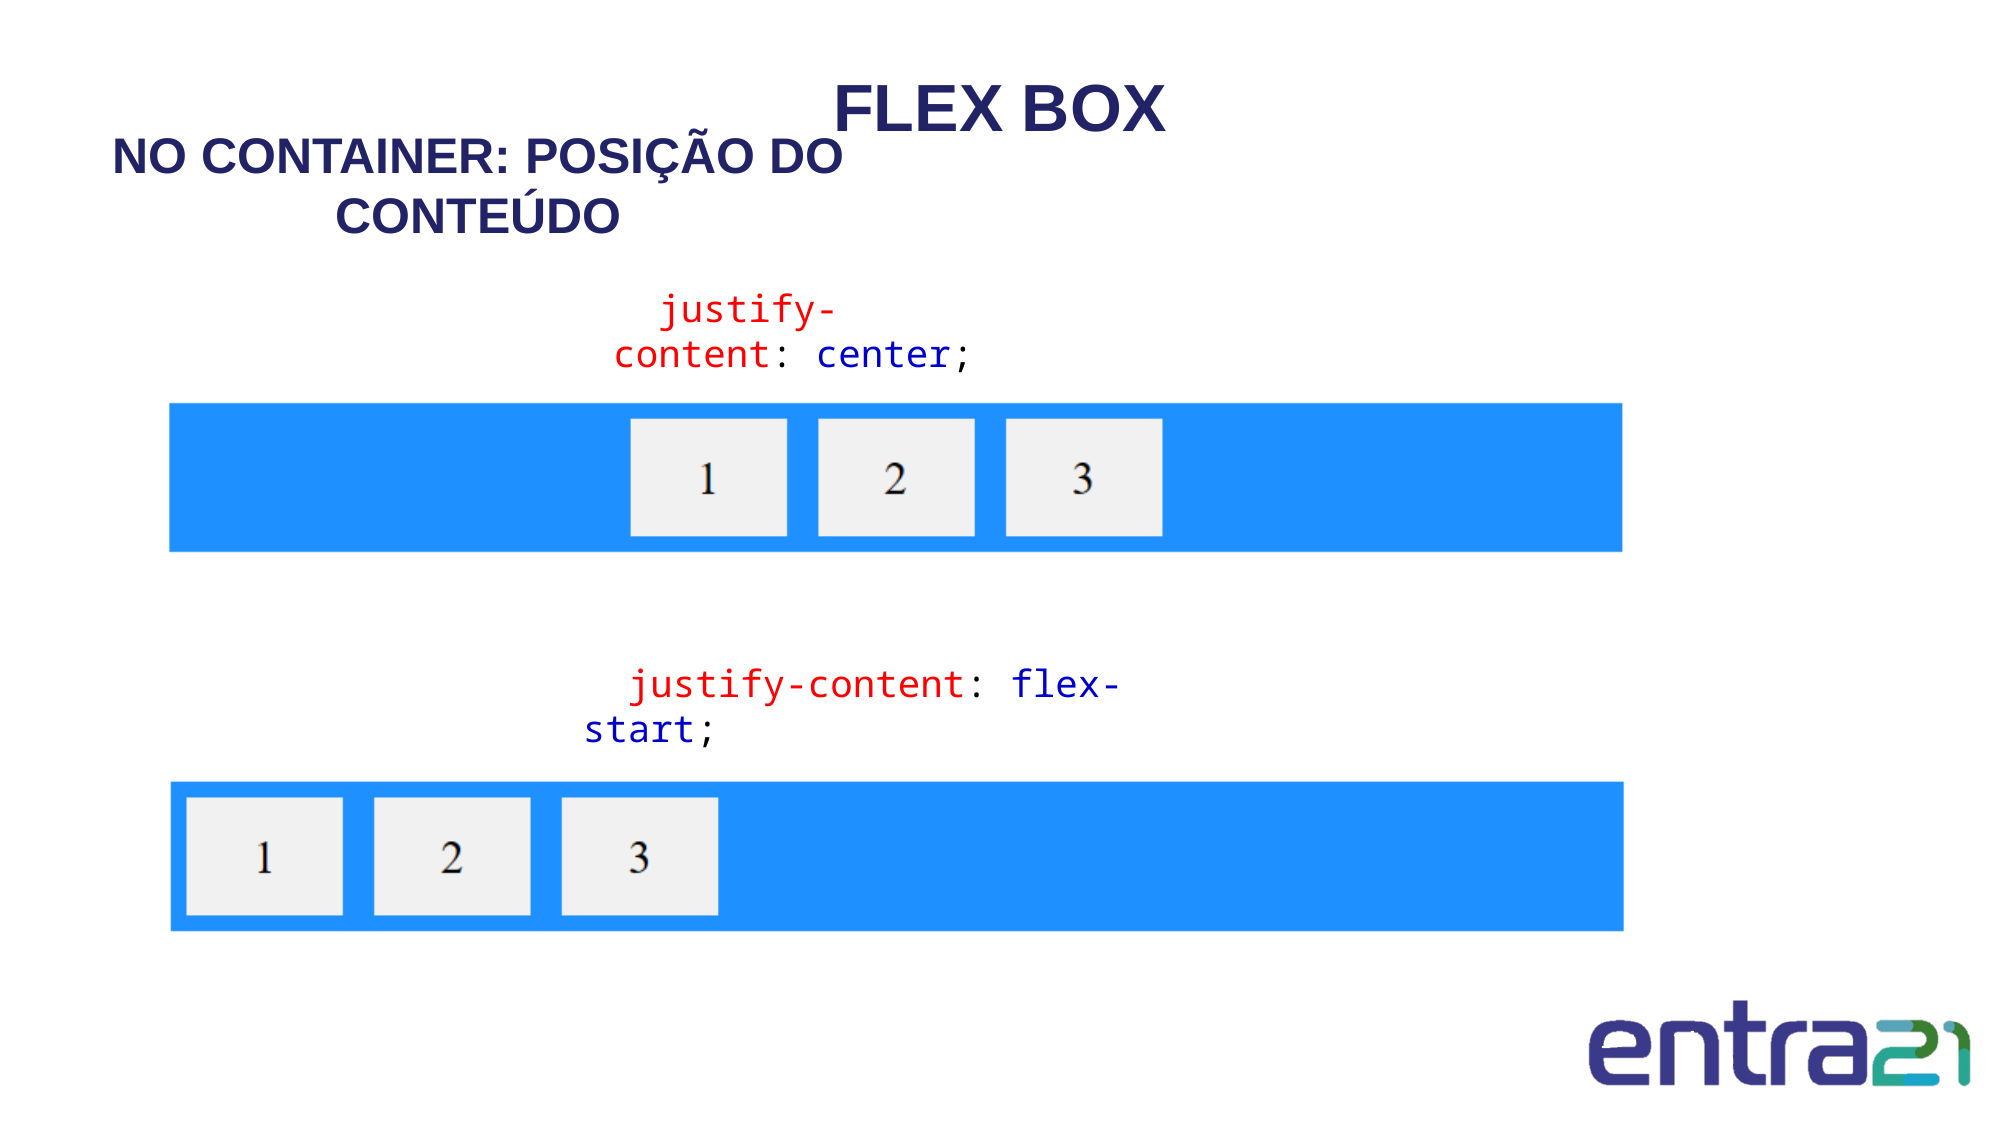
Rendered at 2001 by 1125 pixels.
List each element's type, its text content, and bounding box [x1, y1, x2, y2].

text_box justify-content: flex-start; [568, 652, 1232, 760]
text_box Flex Box [598, 62, 1402, 148]
text_box justify-content: center; [598, 277, 1205, 383]
text_box No container: Posição do conteúdo [32, 147, 925, 219]
picture [1587, 997, 1979, 1125]
picture [168, 383, 1632, 583]
picture [168, 760, 1635, 944]
